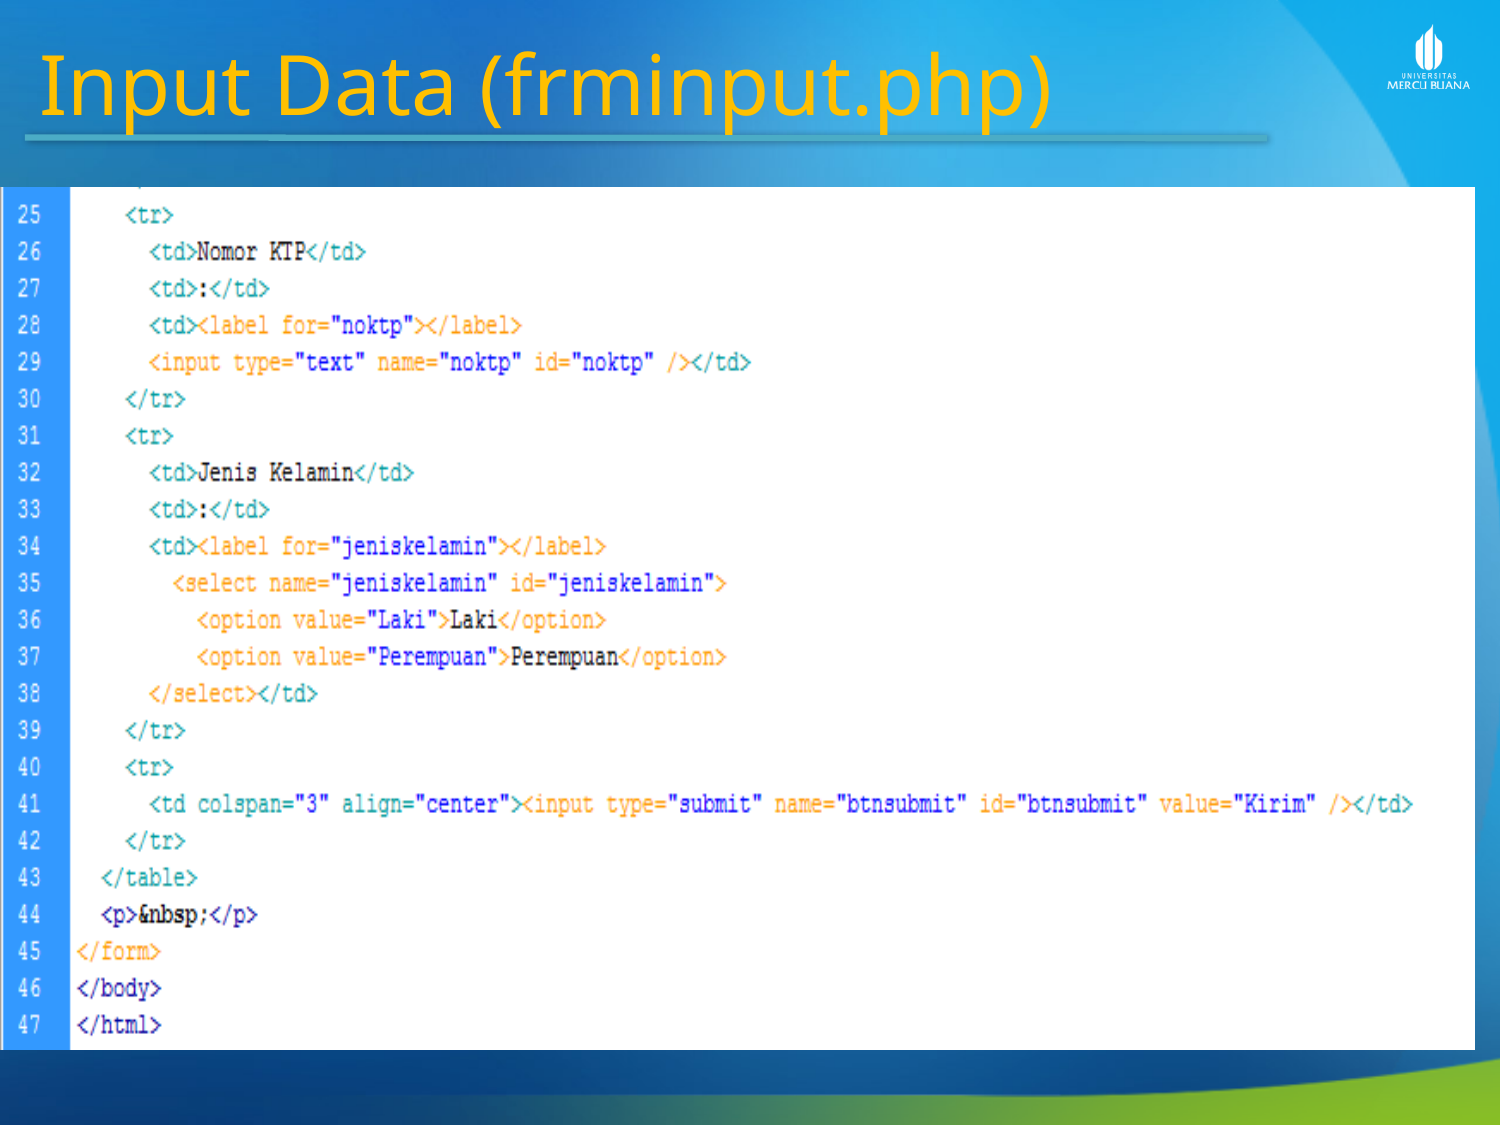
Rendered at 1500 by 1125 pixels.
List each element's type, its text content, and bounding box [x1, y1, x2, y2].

picture [0, 0, 1500, 1125]
list Input Data (frminput.php) [24, 24, 1213, 150]
